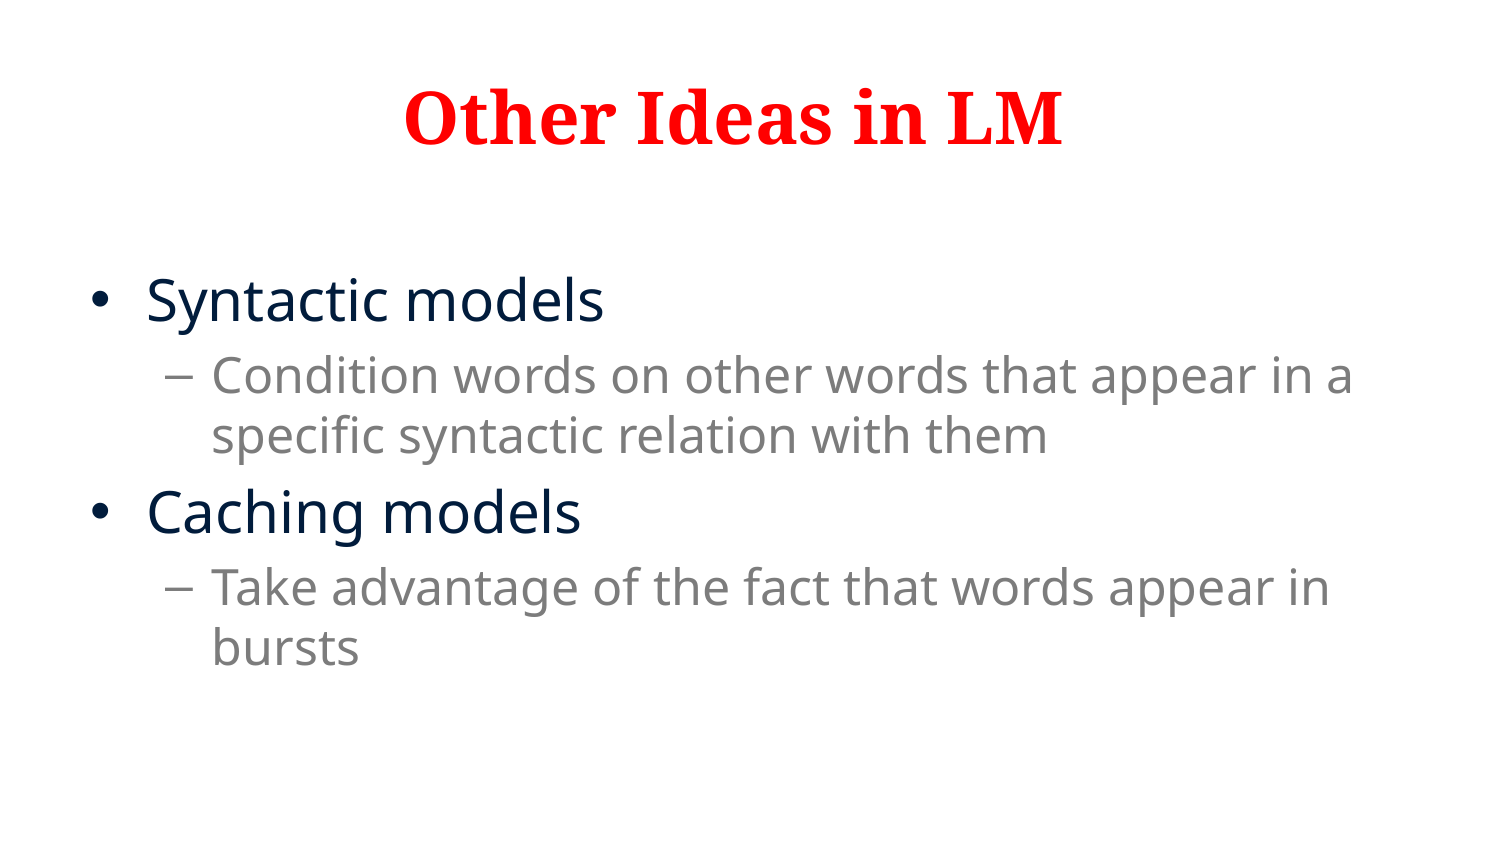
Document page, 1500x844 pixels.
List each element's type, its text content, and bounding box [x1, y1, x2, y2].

title Other Ideas in LM [41, 64, 1425, 180]
list Syntactic models Condition words on other words that appear in a specific syntactic relation with them Caching models Take advantage of the fact that words appear in bursts [75, 256, 1425, 700]
